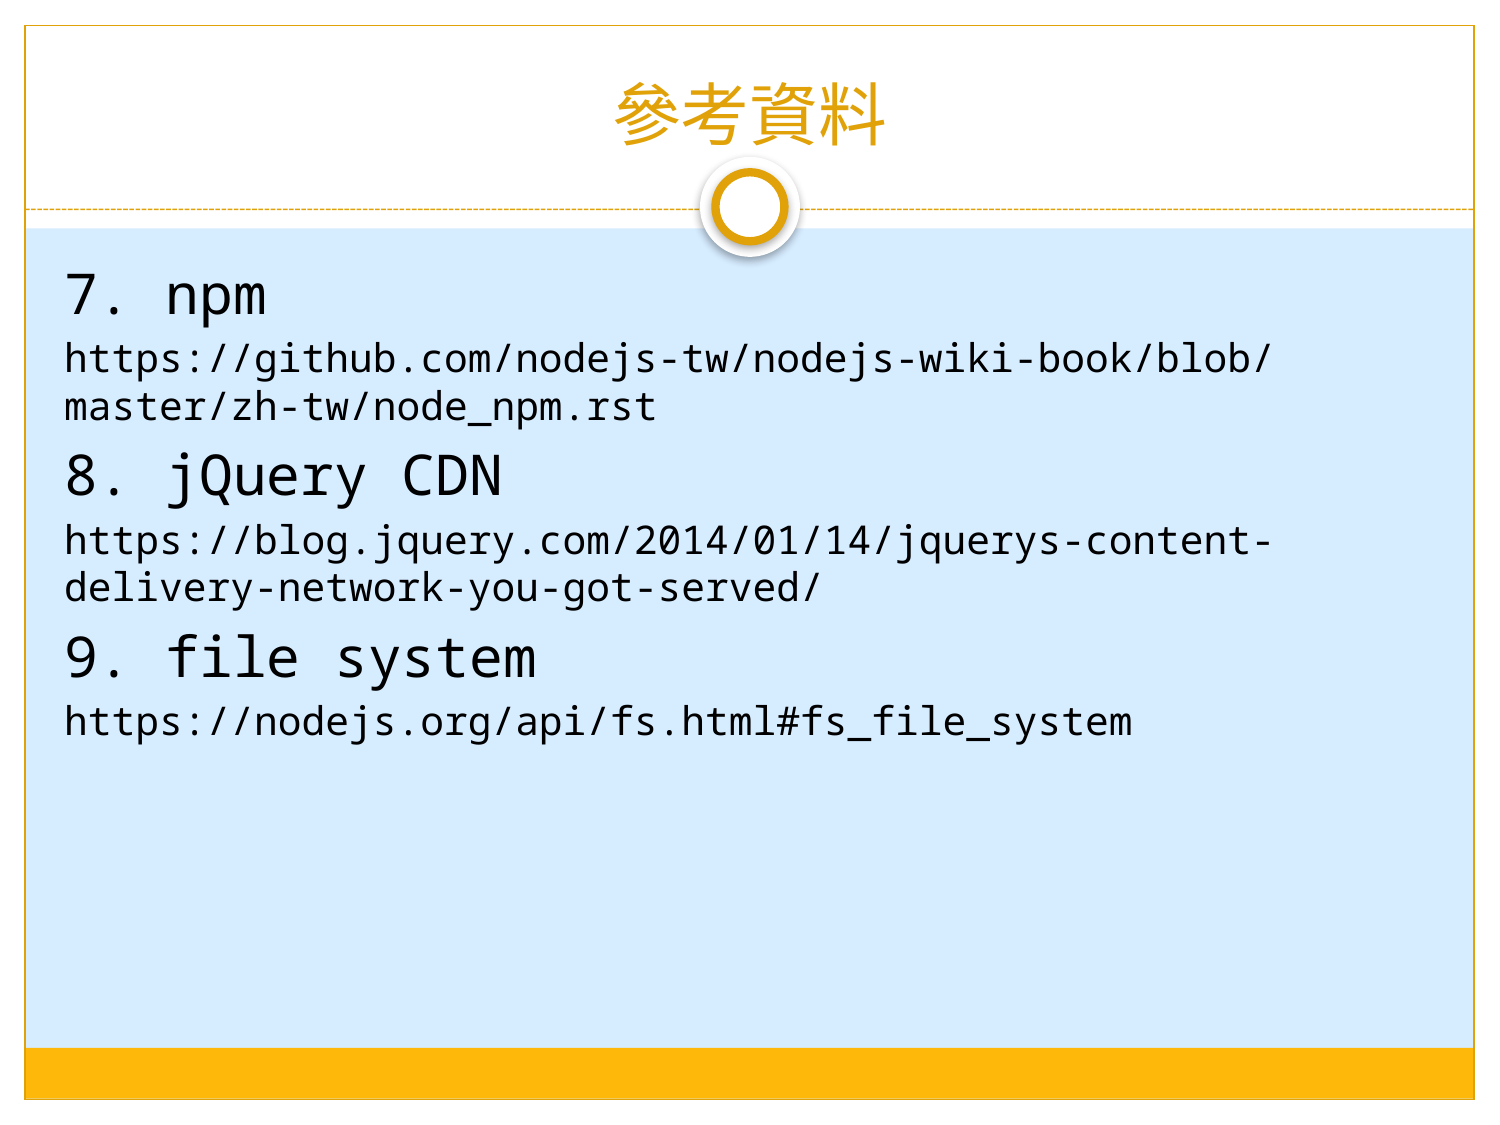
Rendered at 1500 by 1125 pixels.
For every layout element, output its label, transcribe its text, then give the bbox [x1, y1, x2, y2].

title 參考資料 [49, 37, 1450, 162]
list 7. npm https://github.com/nodejs-tw/nodejs-wiki-book/blob/master/zh-tw/node_npm.rst 8. jQuery CDN https://blog.jquery.com/2014/01/14/jquerys-content-delivery-network-you-got-served/ 9. file system https://nodejs.org/api/fs.html#fs_file_system [49, 250, 1445, 1001]
